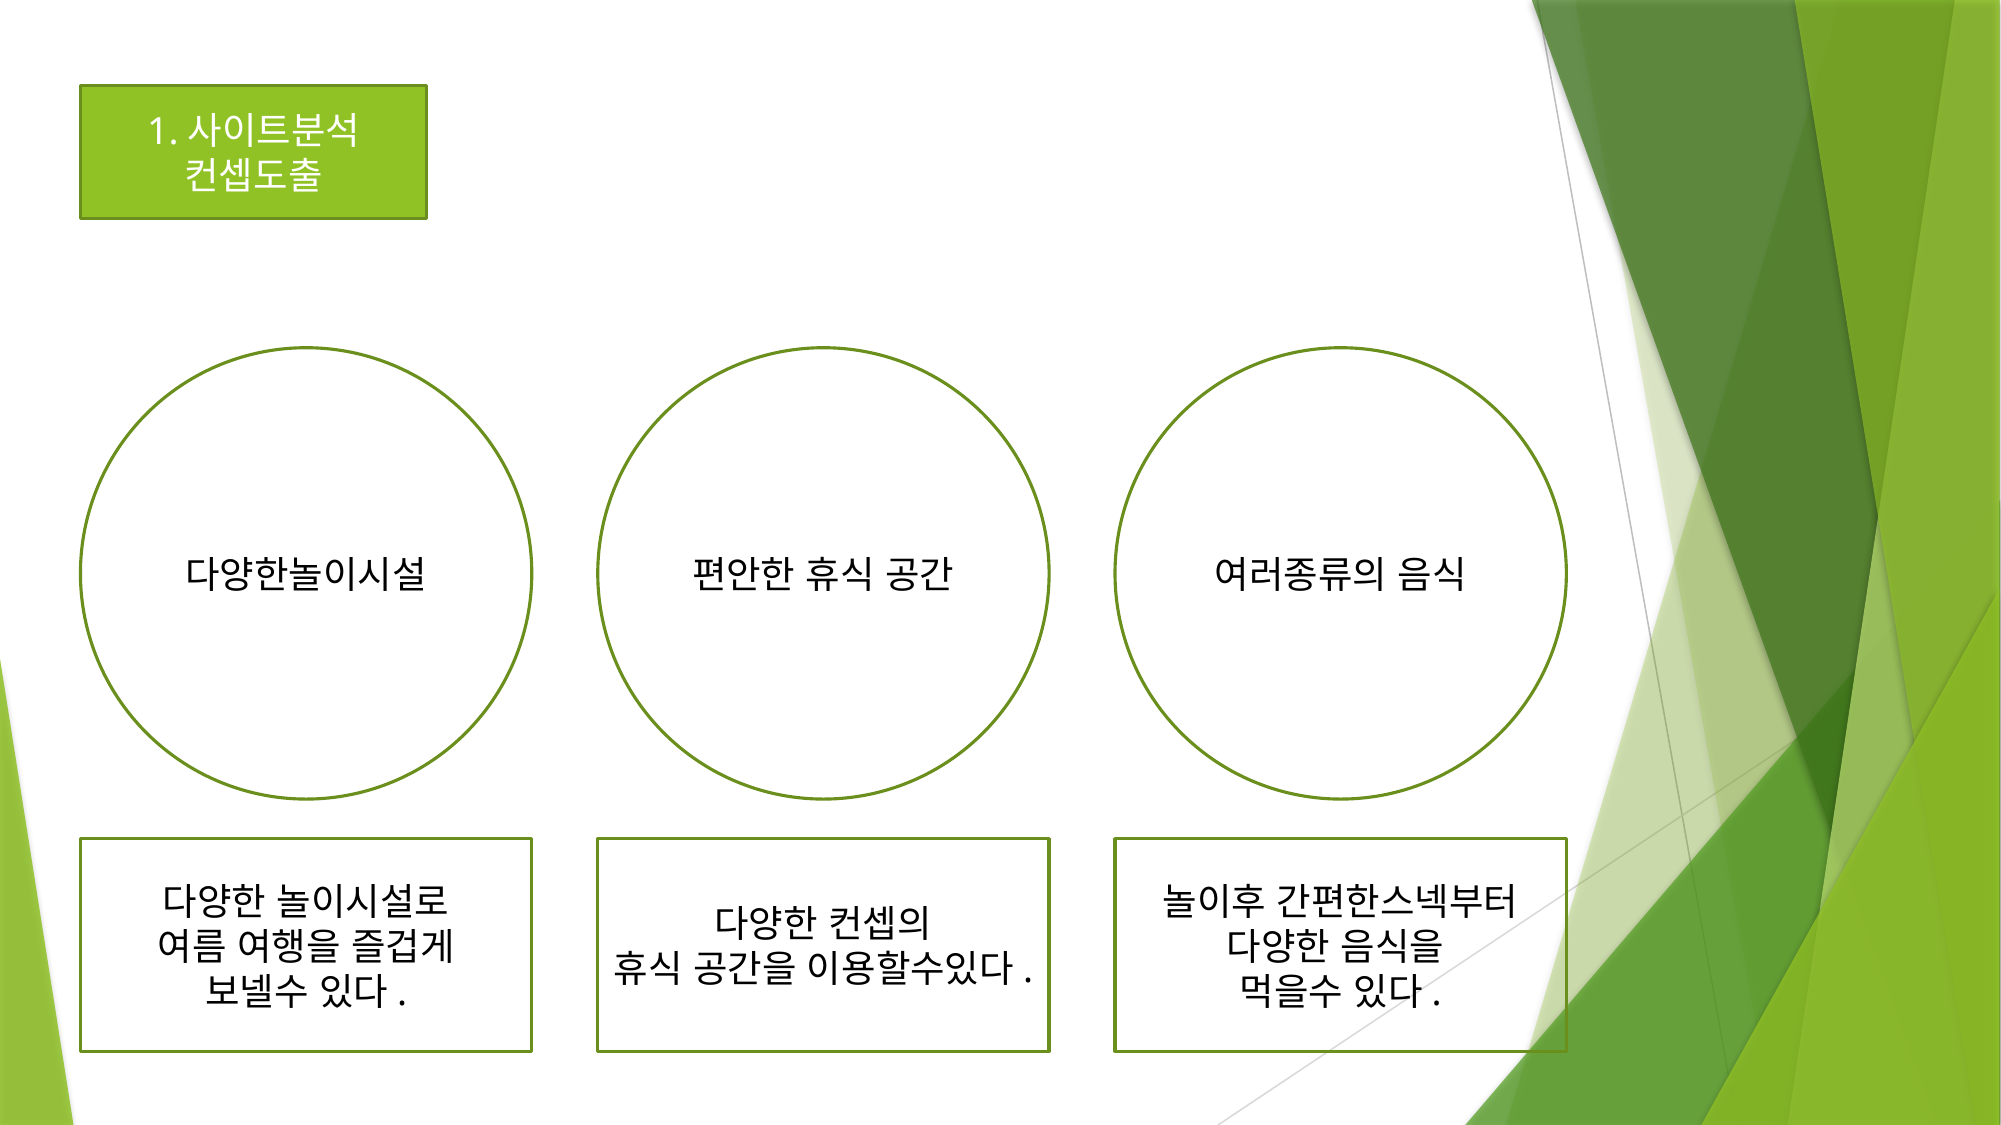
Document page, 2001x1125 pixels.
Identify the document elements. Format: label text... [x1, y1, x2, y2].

text_box 편안한 휴식 공간 [596, 346, 1051, 801]
text_box 여러종류의 음식 [1113, 346, 1568, 801]
text_box 놀이후 간편한스넥부터 다양한 음식을 먹을수 있다. [1113, 837, 1568, 1053]
text_box 1.사이트분석 컨셉도출 [79, 84, 428, 220]
text_box 다양한 놀이시설로 여름 여행을 즐겁게 보넬수 있다. [79, 837, 533, 1053]
text_box 다양한놀이시설 [78, 346, 534, 801]
text_box 다양한 컨셉의 휴식 공간을 이용할수있다. [596, 837, 1051, 1053]
